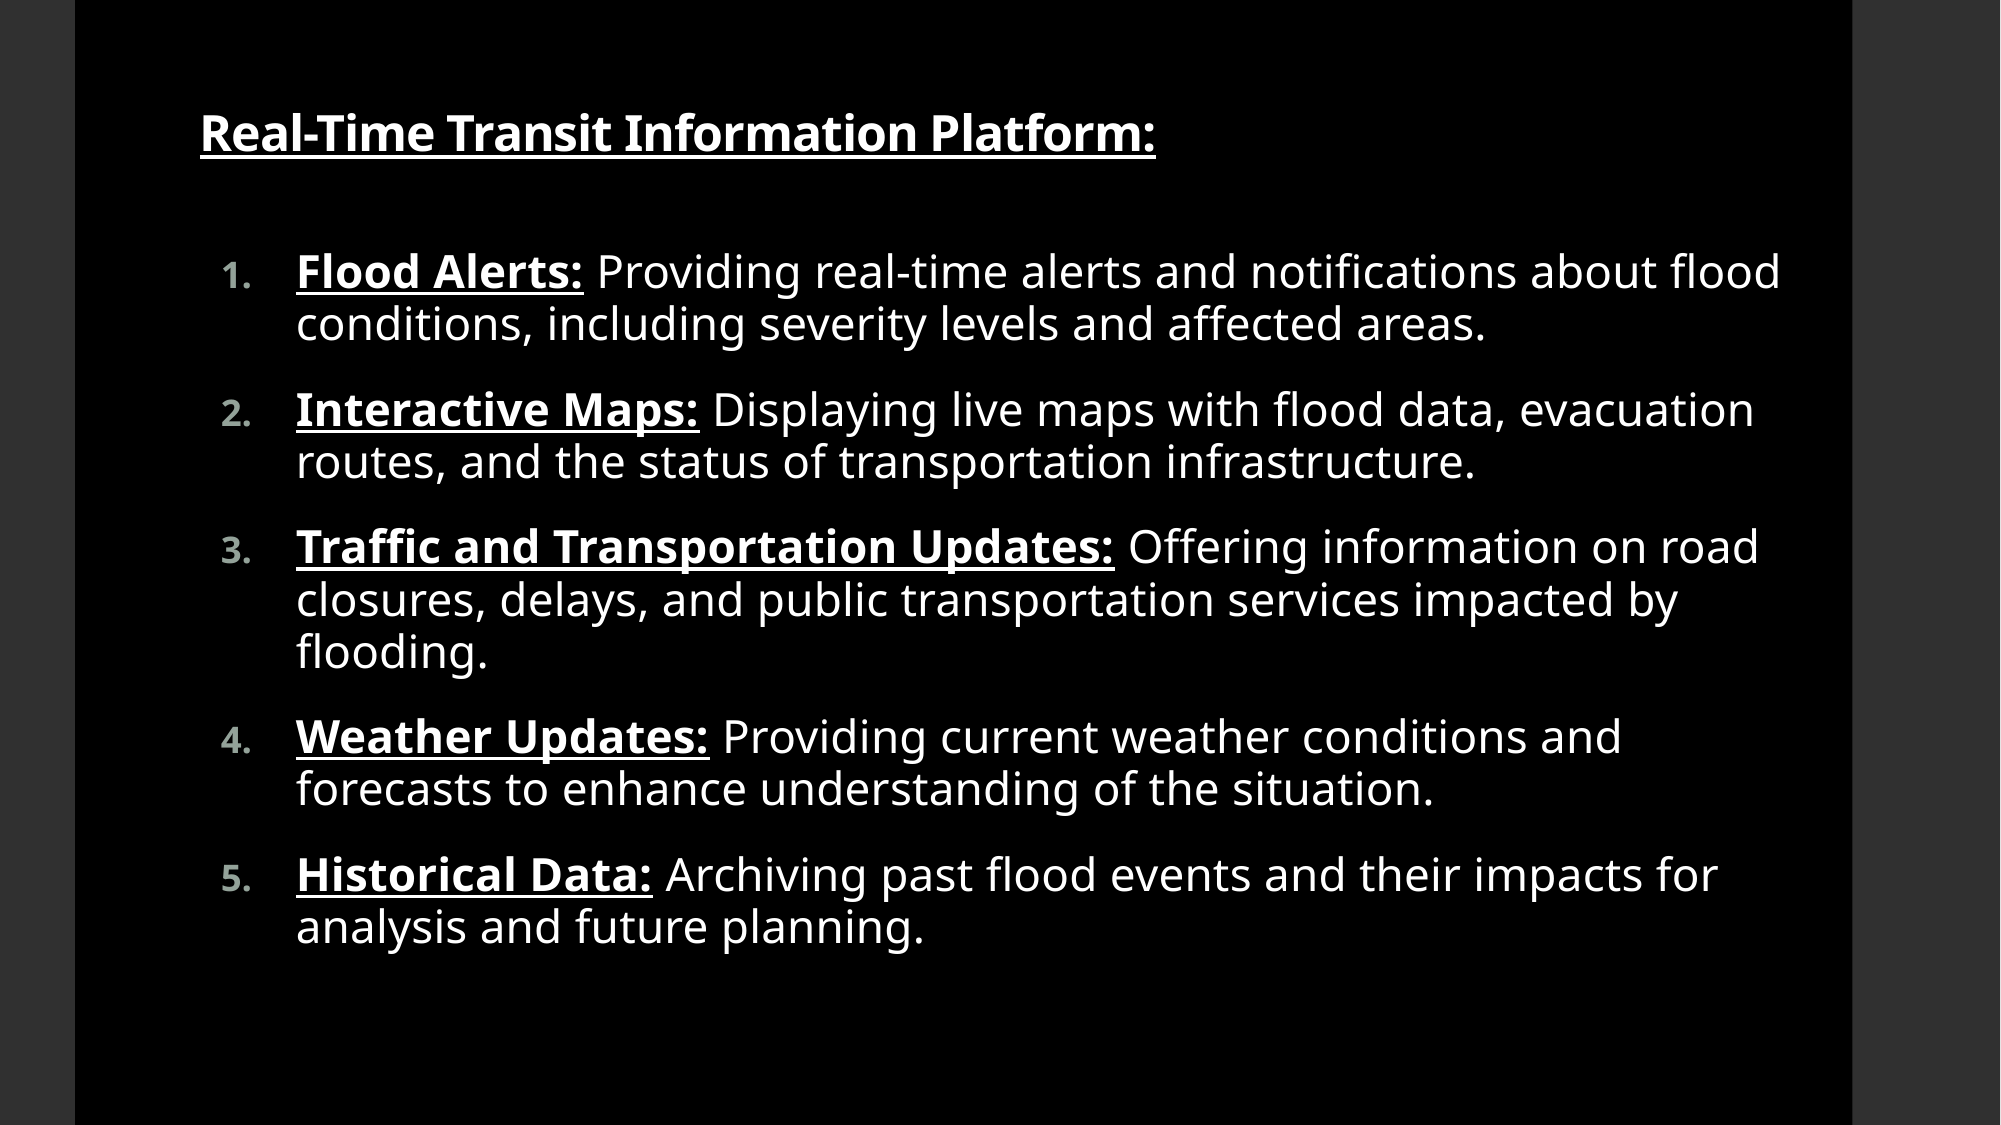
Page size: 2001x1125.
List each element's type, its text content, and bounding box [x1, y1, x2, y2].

title Real-Time Transit Information Platform: [184, 22, 1685, 170]
subtitle Flood Alerts: Providing real-time alerts and notifications about flood conditions, including severity levels and affected areas. Interactive Maps: Displaying live maps with flood data, evacuation routes, and the status of transportation infrastructure. Traffic and Transportation Updates: Offering information on road closures, delays, and public transportation services impacted by flooding. Weather Updates: Providing current weather conditions and forecasts to enhance understanding of the situation. Historical Data: Archiving past flood events and their impacts for analysis and future planning. [205, 239, 1807, 964]
